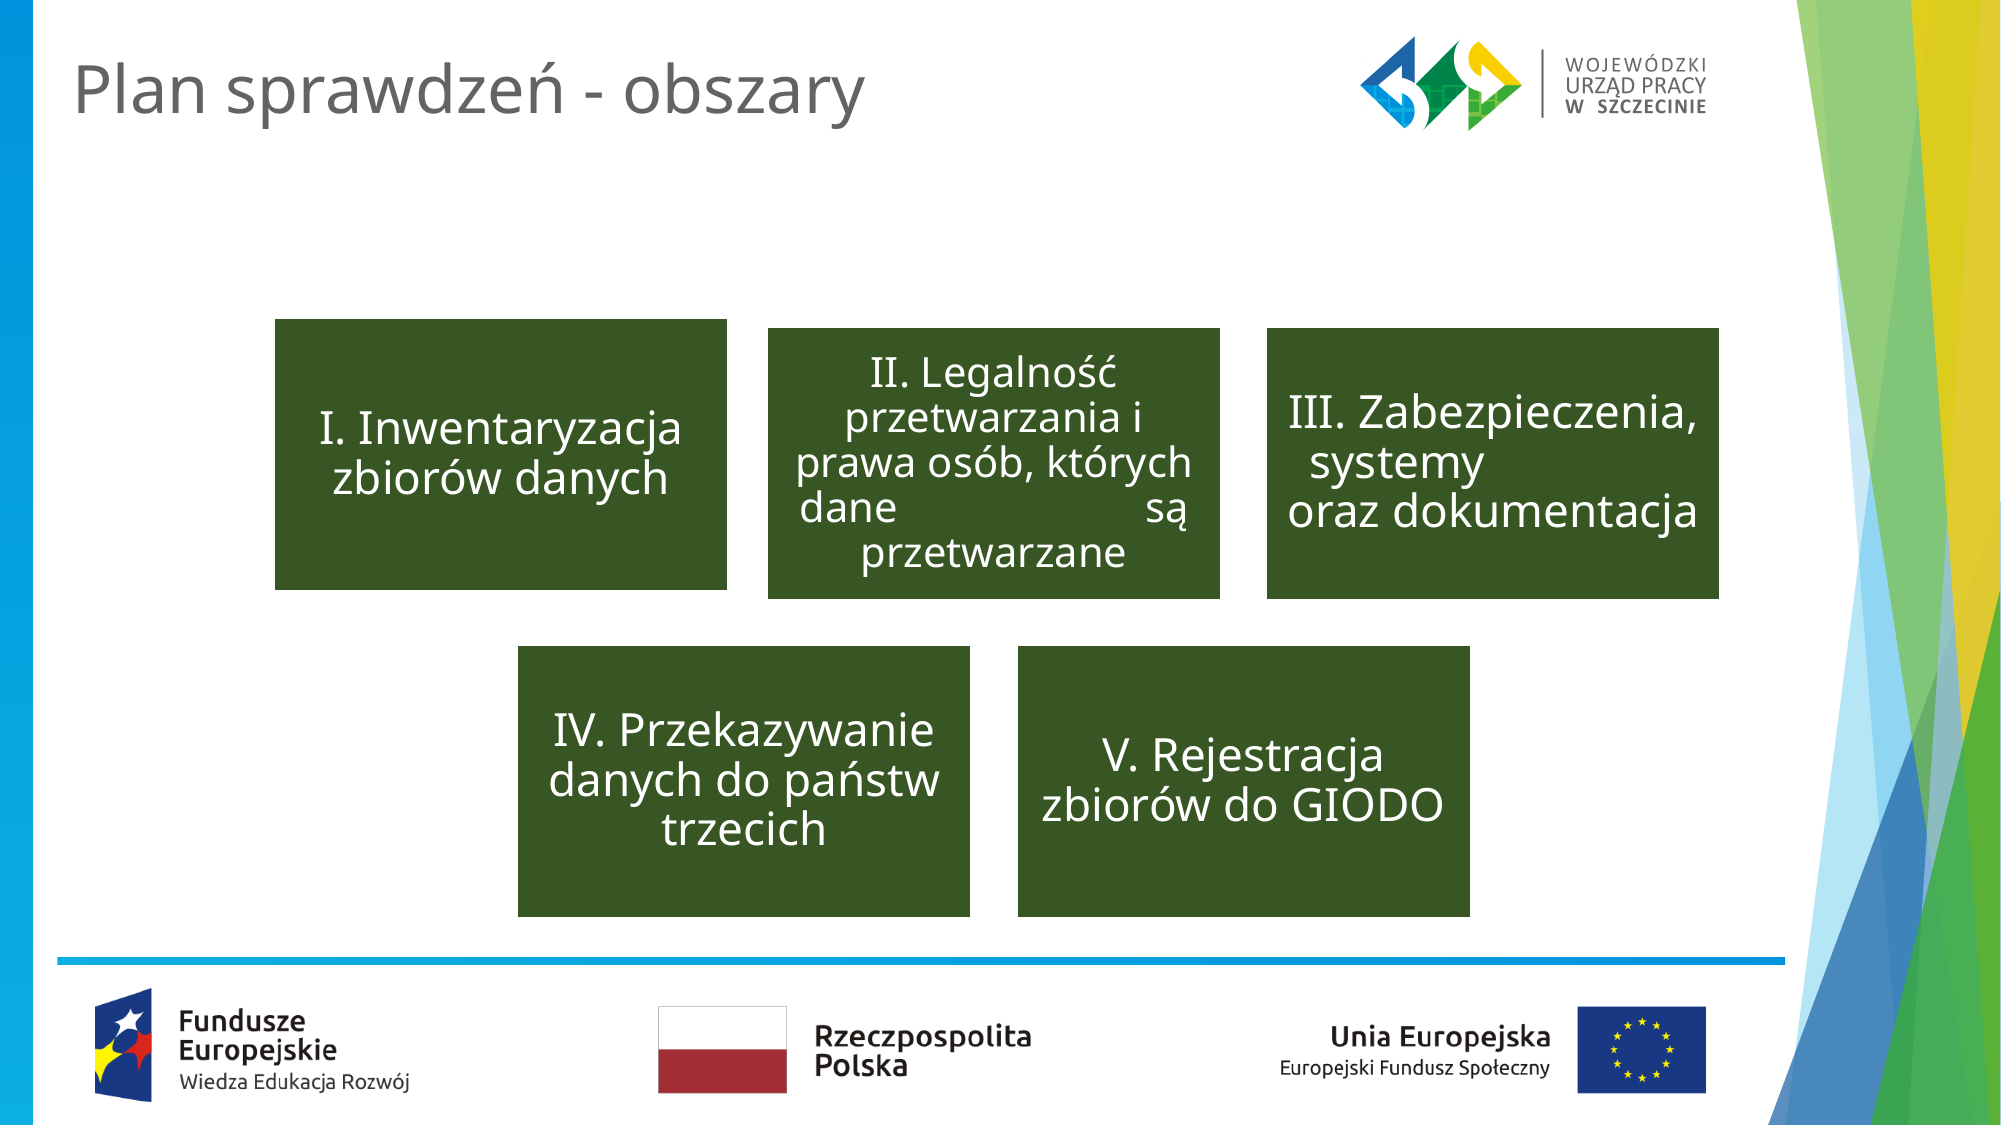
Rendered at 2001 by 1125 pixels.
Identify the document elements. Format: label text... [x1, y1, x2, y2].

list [267, 231, 1721, 1014]
picture [1360, 36, 1706, 131]
title Plan sprawdzeń - obszary [57, 39, 1340, 215]
picture [95, 988, 1706, 1102]
